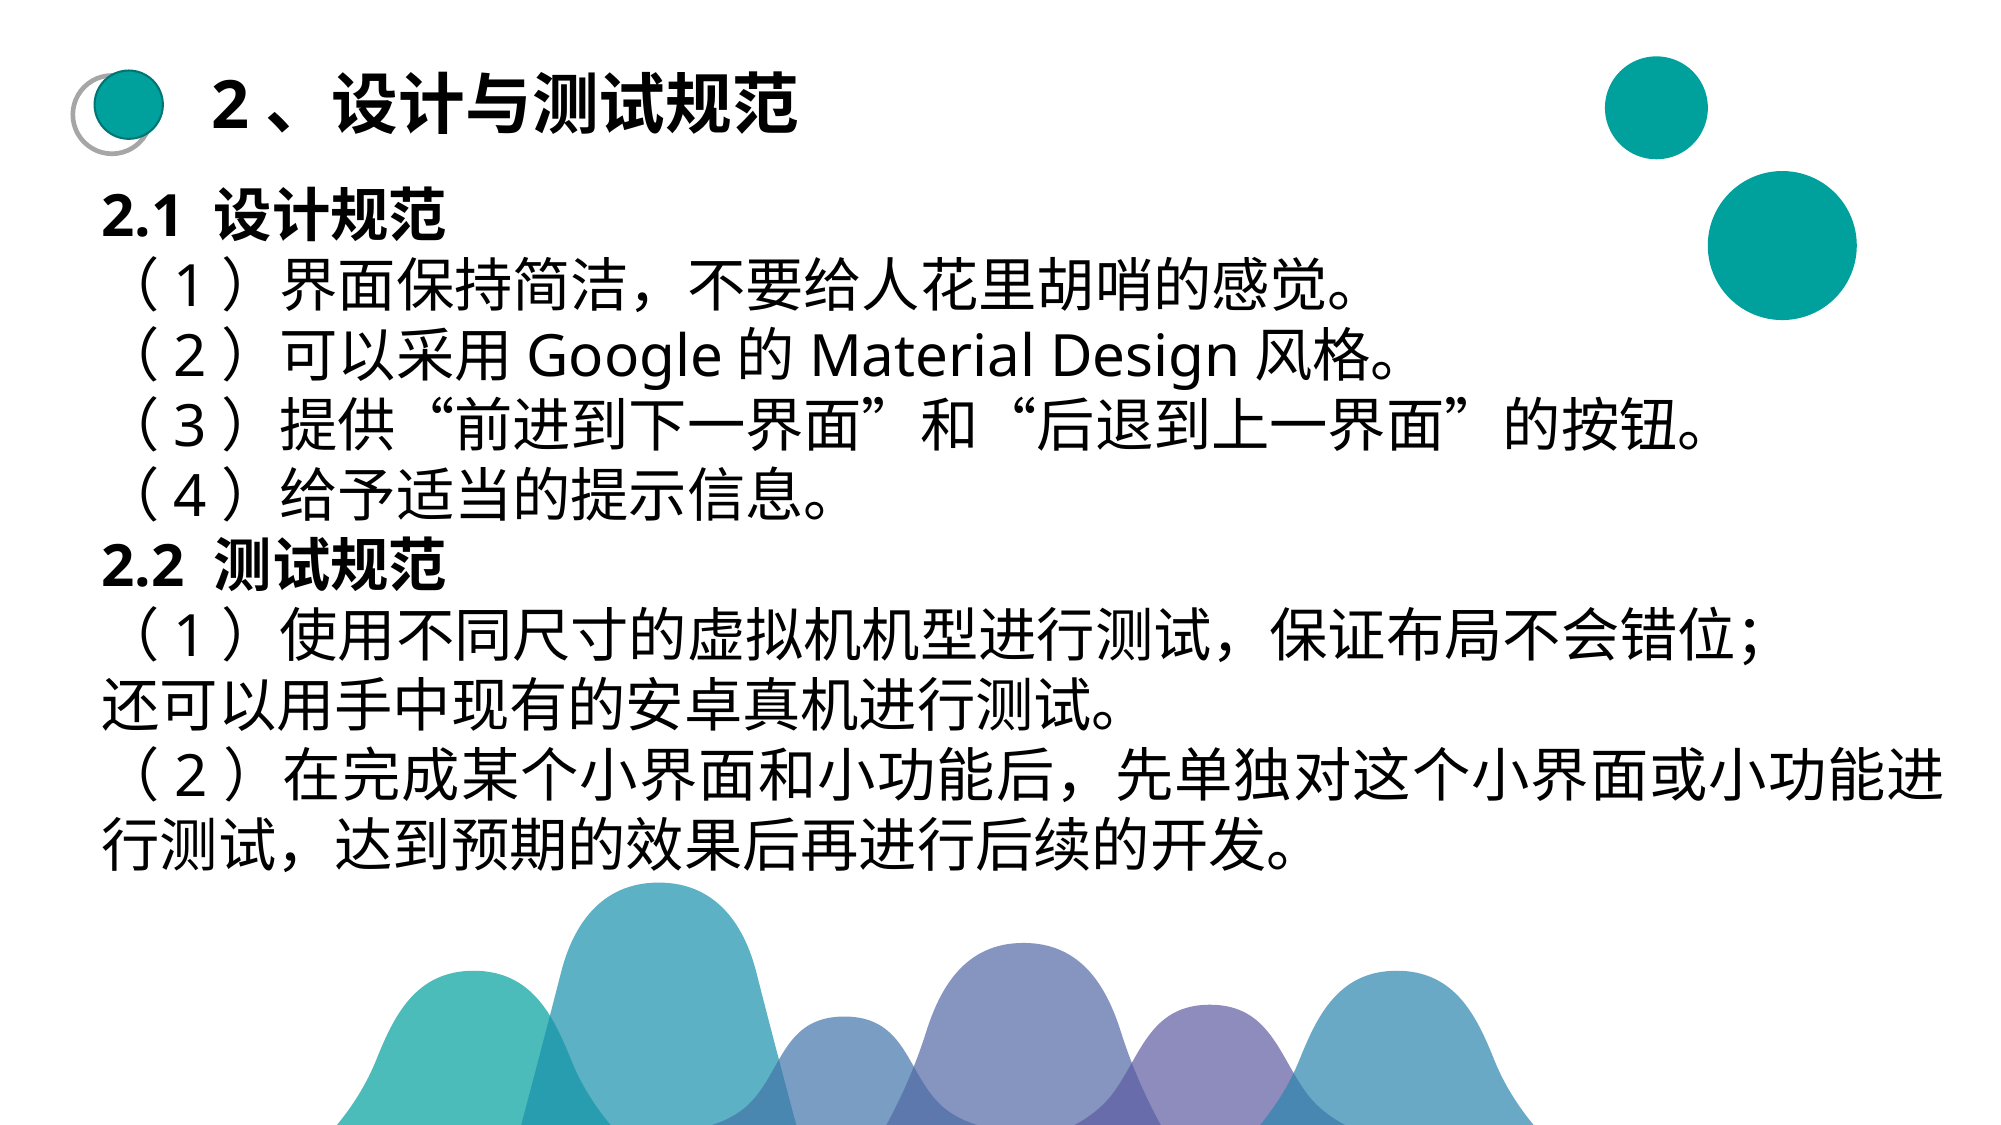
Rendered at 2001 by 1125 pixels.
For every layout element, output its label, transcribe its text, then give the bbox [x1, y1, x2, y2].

text_box 2.1 设计规范 （1）界面保持简洁，不要给人花里胡哨的感觉。 （2）可以采用Google的Material Design风格。 （3）提供“前进到下一界面”和“后退到上一界面”的按钮。 （4）给予适当的提示信息。 2.2 测试规范 （1）使用不同尺寸的虚拟机机型进行测试，保证布局不会错位； 还可以用手中现有的安卓真机进行测试。 （2）在完成某个小界面和小功能后，先单独对这个小界面或小功能进行测试，达到预期的效果后再进行后续的开发。 [101, 178, 1946, 889]
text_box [335, 792, 1535, 1125]
text_box [1630, 55, 1709, 156]
text_box 2、设计与测试规范 [210, 62, 1679, 178]
text_box [1748, 169, 1817, 178]
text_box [72, 70, 163, 154]
